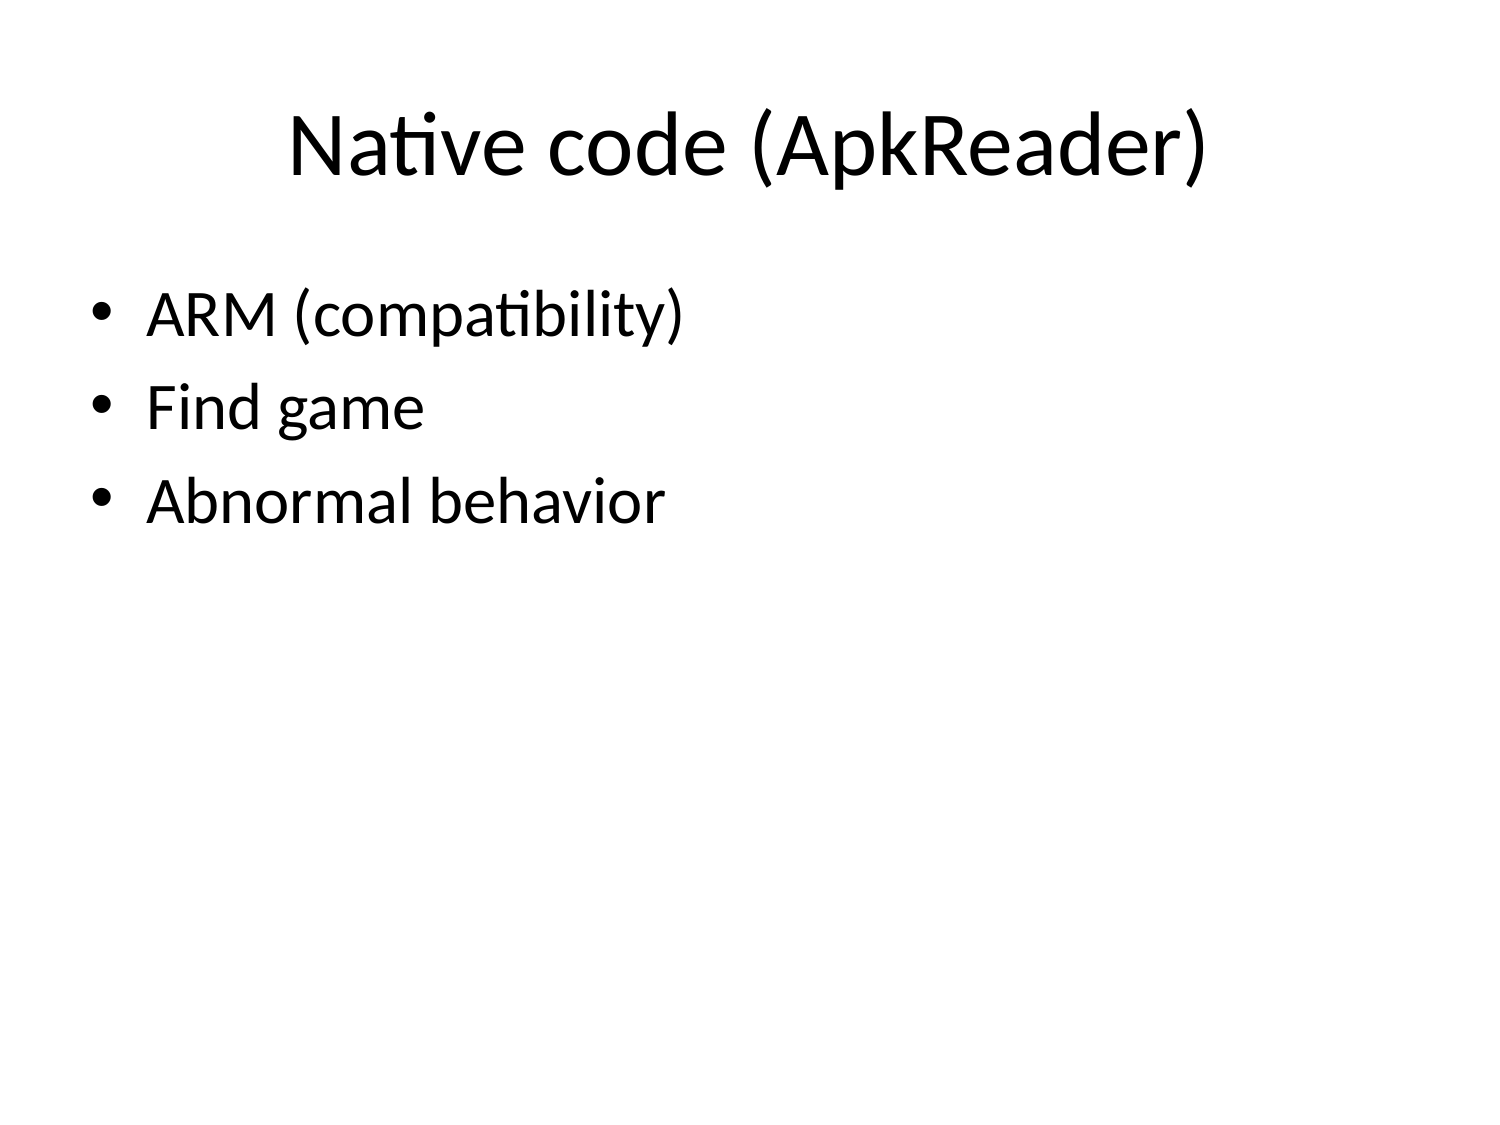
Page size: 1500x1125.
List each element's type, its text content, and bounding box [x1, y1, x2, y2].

list ARM (compatibility) Find game Abnormal behavior [75, 262, 1425, 1005]
title Native code (ApkReader) [75, 45, 1425, 233]
